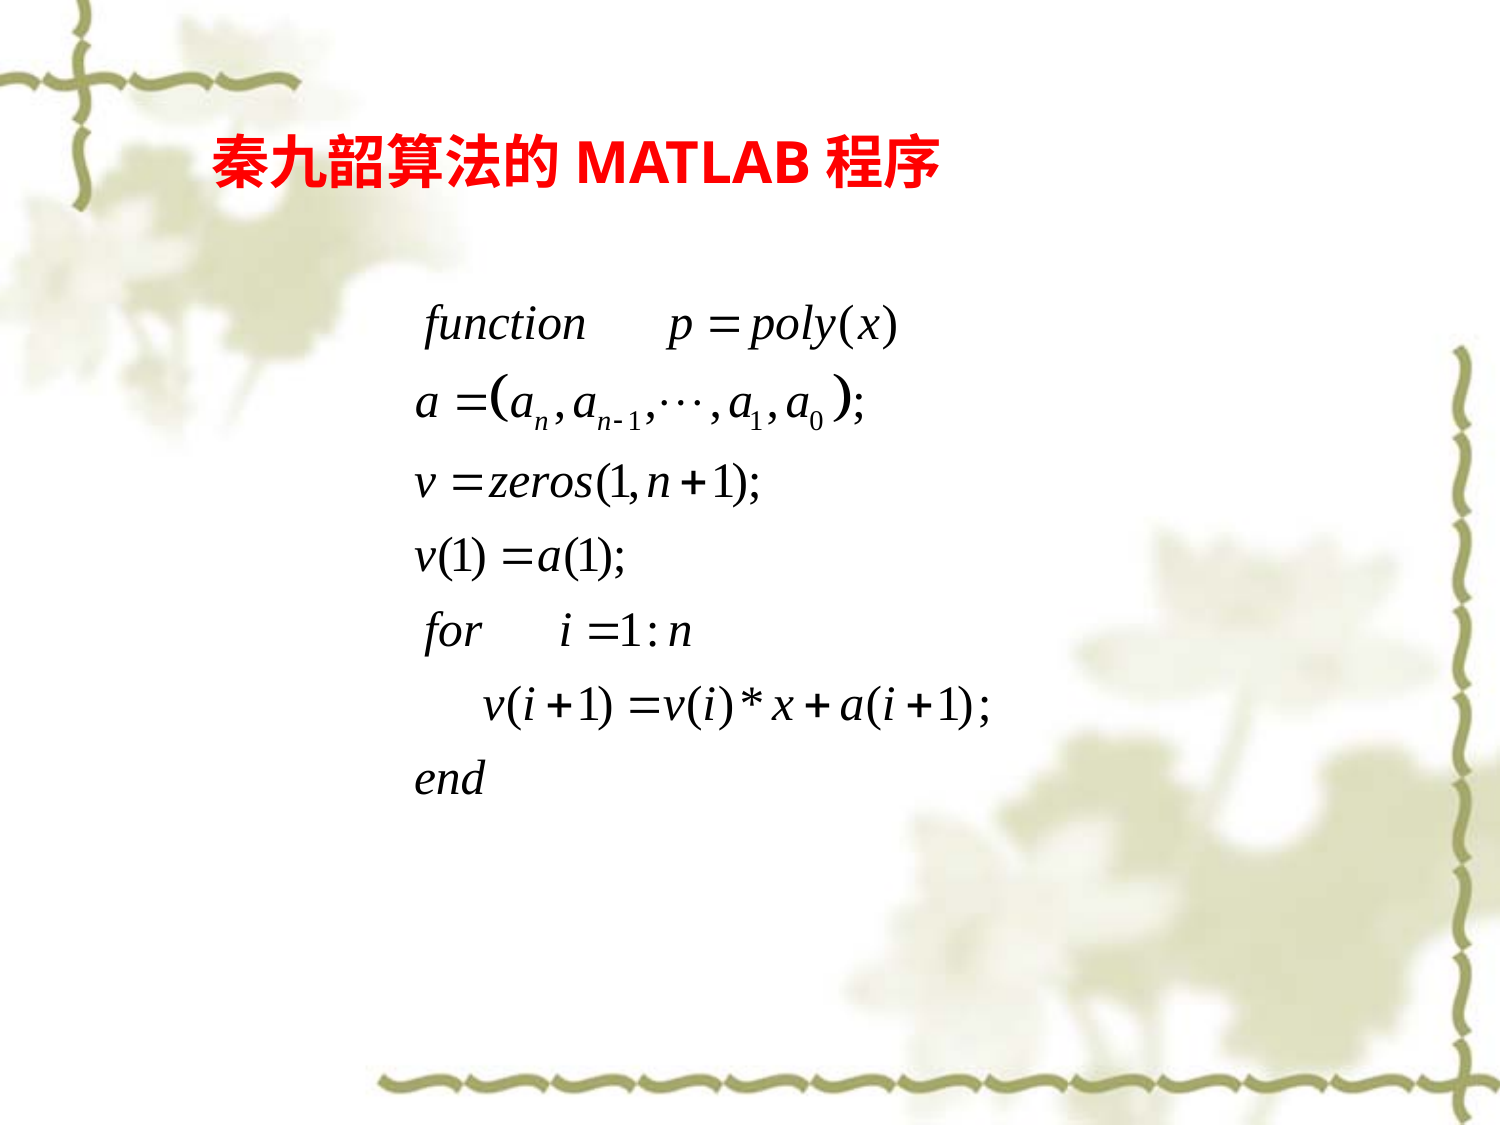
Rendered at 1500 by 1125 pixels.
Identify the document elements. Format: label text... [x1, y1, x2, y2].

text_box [407, 290, 999, 808]
text_box 秦九韶算法的MATLAB程序 [211, 125, 987, 196]
picture [0, 0, 1500, 1125]
